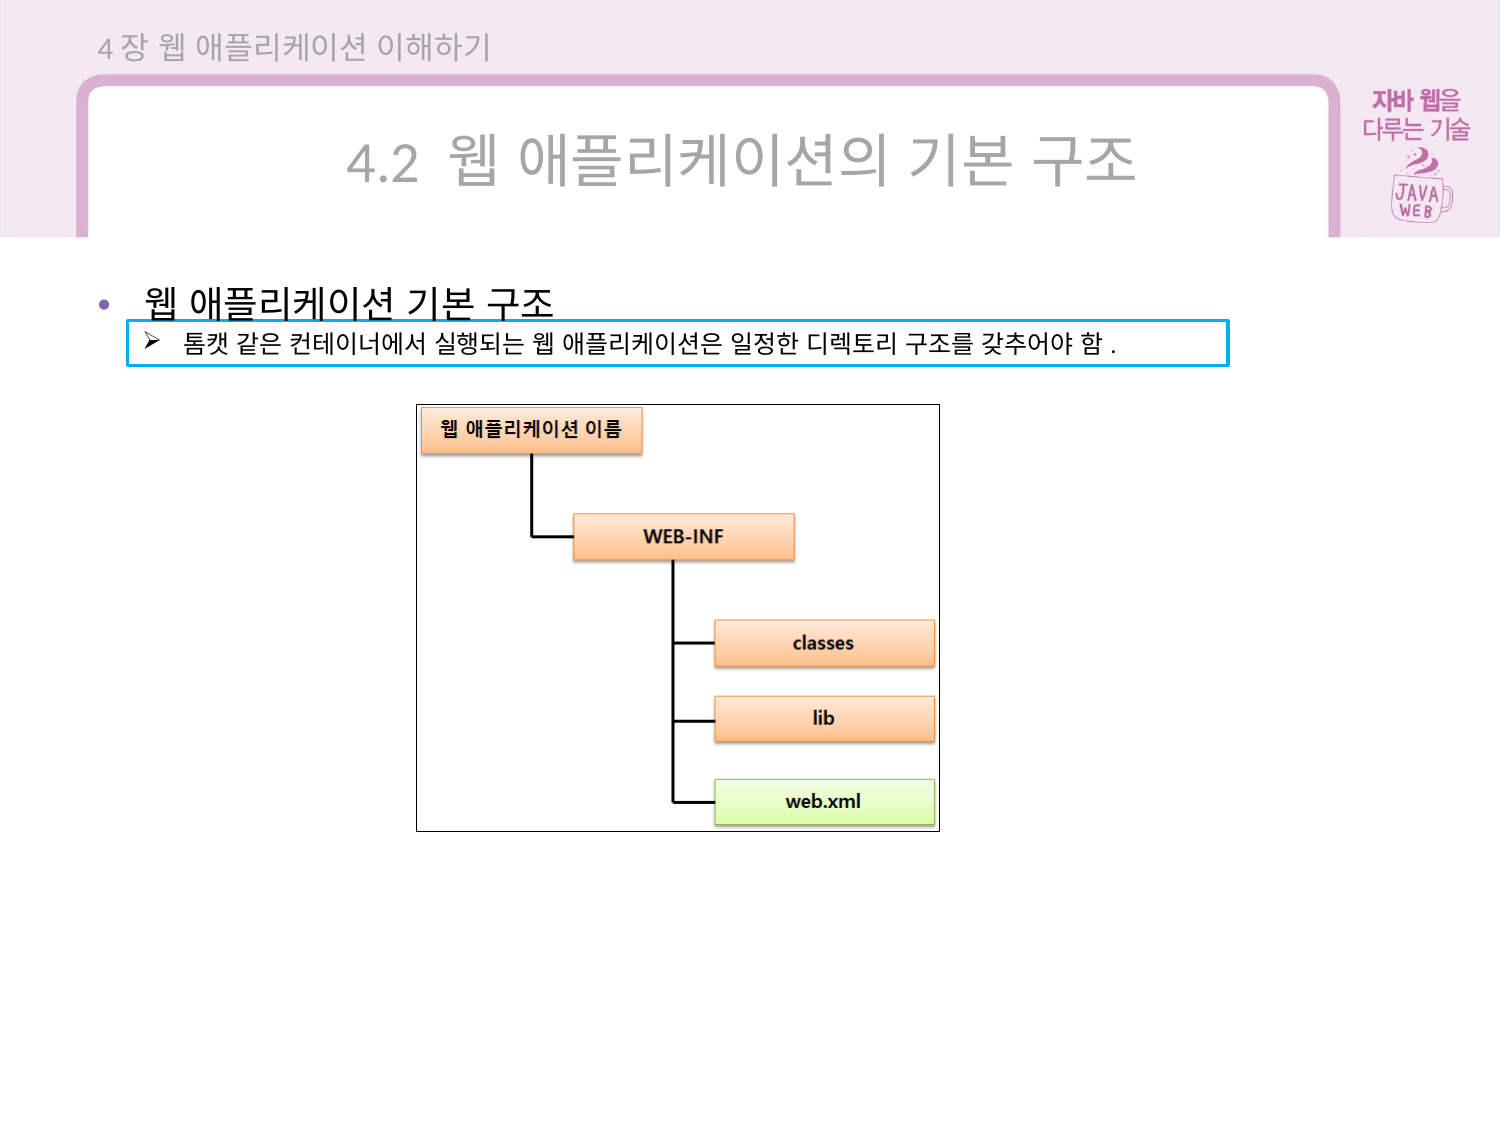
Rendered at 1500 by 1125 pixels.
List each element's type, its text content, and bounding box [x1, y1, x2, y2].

picture [0, 0, 1500, 1125]
text_box 웹 애플리케이션 기본 구조 [82, 251, 1402, 334]
text_box 4장 웹 애플리케이션 이해하기 [82, 0, 1133, 74]
text_box 4.2 웹 애플리케이션의 기본 구조 [217, 117, 1268, 202]
text_box 톰캣 같은 컨테이너에서 실행되는 웹 애플리케이션은 일정한 디렉토리 구조를 갖추어야 함. [127, 334, 1228, 366]
